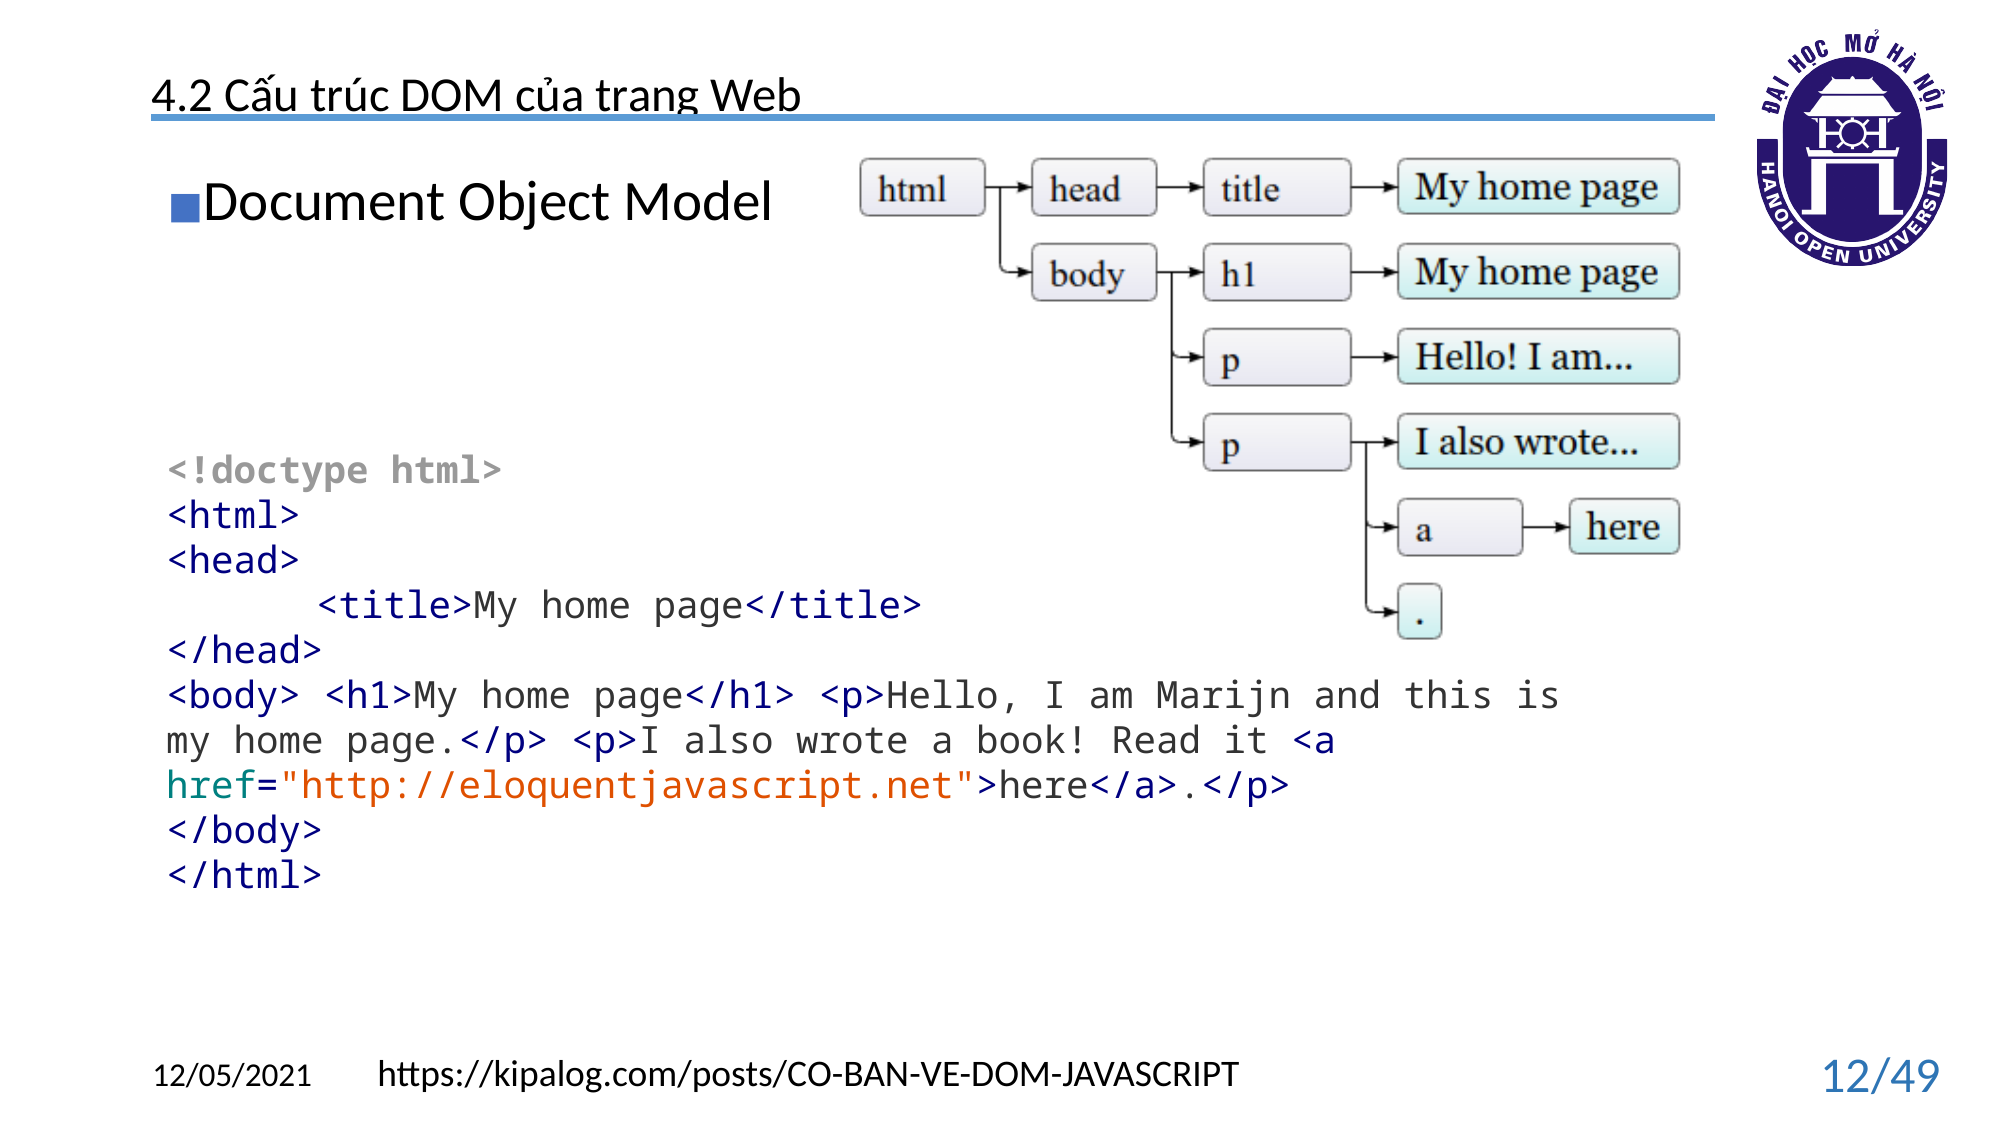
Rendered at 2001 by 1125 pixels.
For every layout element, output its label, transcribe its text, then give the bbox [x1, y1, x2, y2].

picture [825, 129, 1724, 674]
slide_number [137, 1042, 588, 1103]
picture [1732, 7, 1992, 266]
title 4.2 Cấu trúc DOM của trang Web [136, 25, 1727, 130]
slide_number ‹#›/49 [1801, 1042, 1956, 1103]
text_box https://kipalog.com/posts/CO-BAN-VE-DOM-JAVASCRIPT [362, 1041, 1689, 1102]
list Document Object Model [151, 128, 824, 240]
text_box <!doctype html> <html> <head> <title>My home page</title> </head> <body> <h1>My home page</h1> <p>Hello, I am Marijn and this is my home page.</p> <p>I also wrote a book! Read it <a href="http://eloquentjavascript.net">here</a>.</p> </body> </html> [151, 438, 1643, 904]
